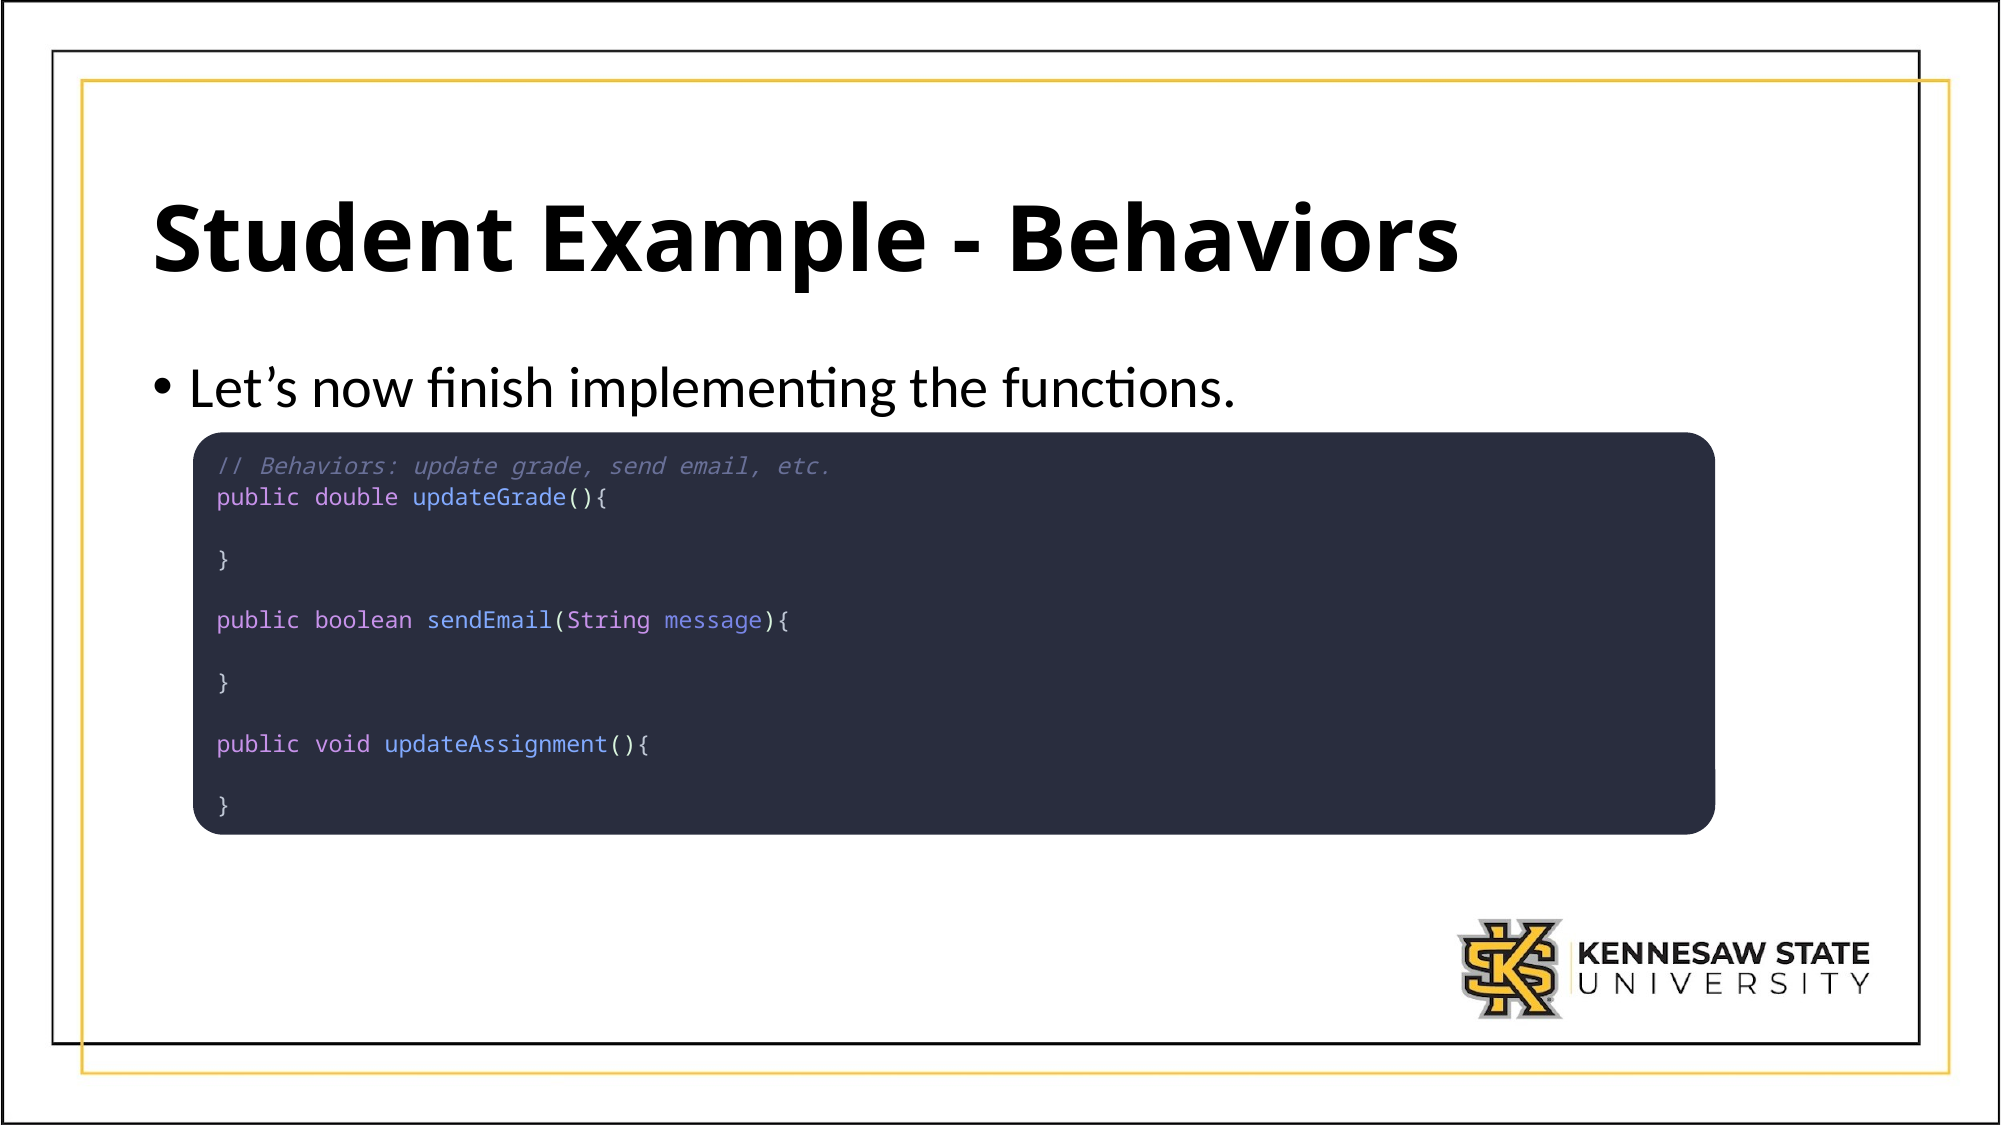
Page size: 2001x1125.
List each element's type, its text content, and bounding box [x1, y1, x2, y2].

picture [0, 0, 2001, 1125]
text_box // Behaviors: update grade, send email, etc. public double updateGrade(){ } public boolean sendEmail(String message){ } public void updateAssignment(){ } [193, 432, 1716, 835]
list Let’s now finish implementing the functions. [137, 350, 1863, 972]
title Student Example - Behaviors [137, 132, 1863, 350]
